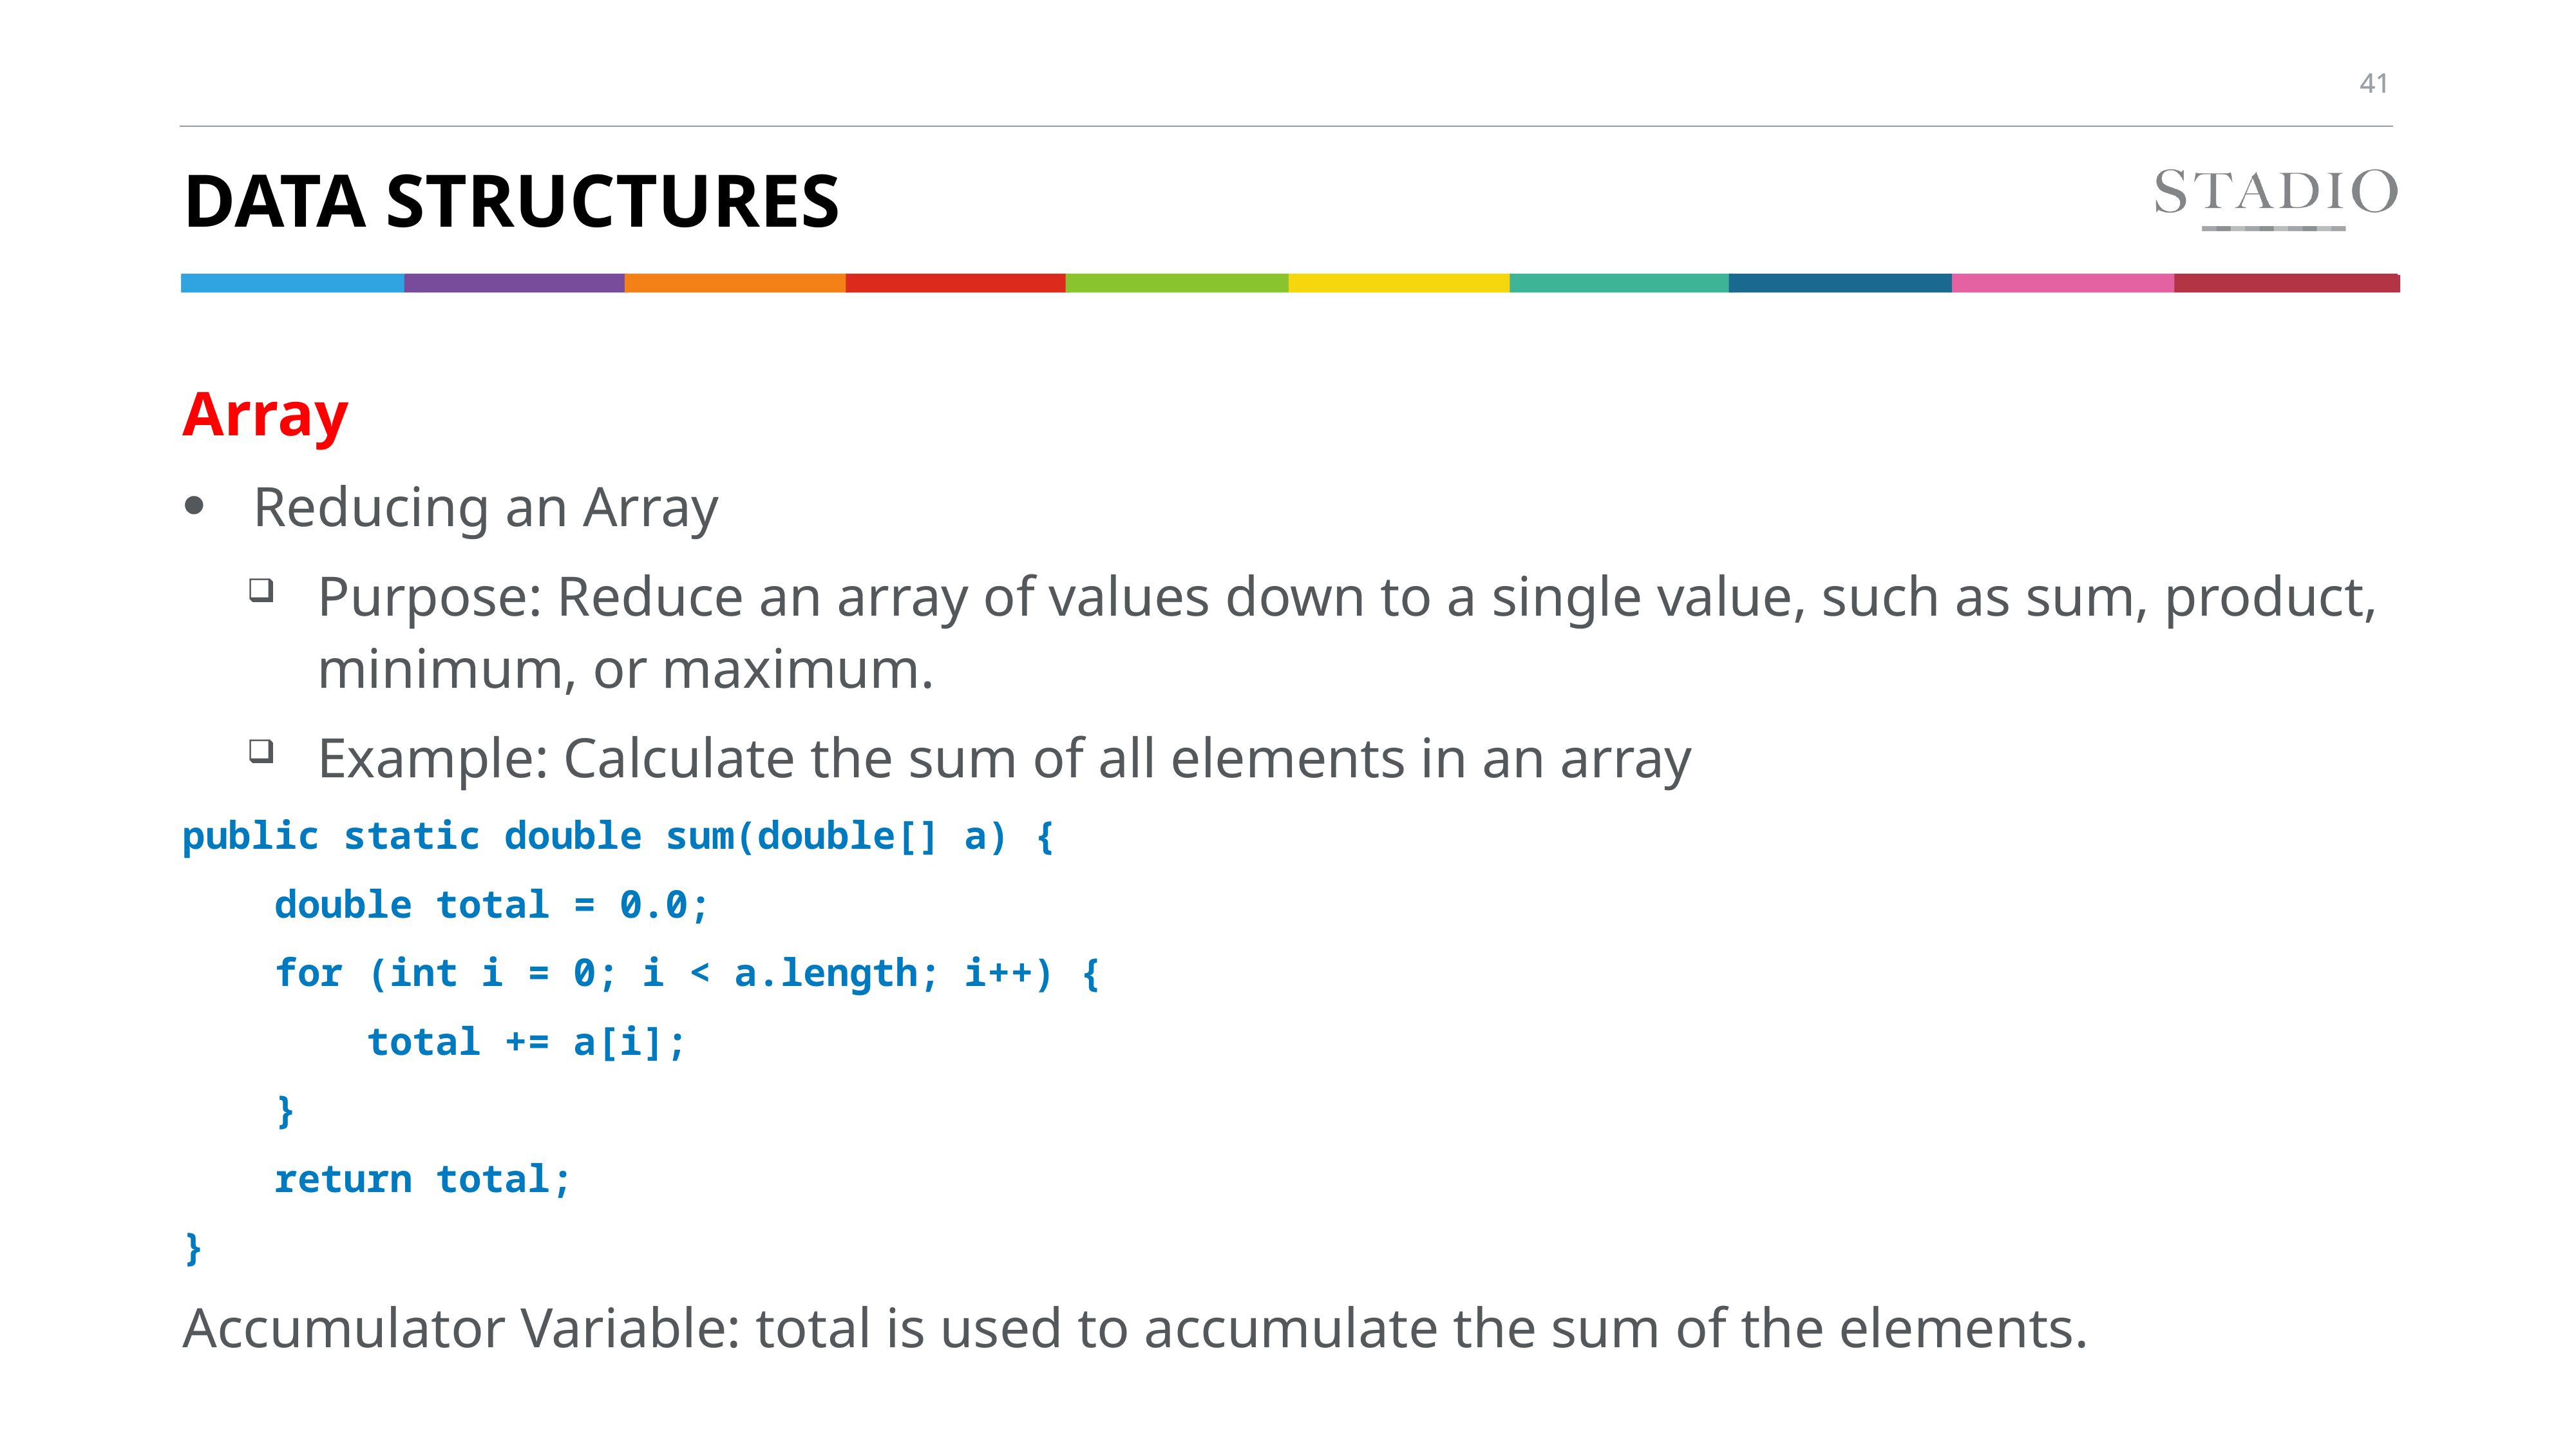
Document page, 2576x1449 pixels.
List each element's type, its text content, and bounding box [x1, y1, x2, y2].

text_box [181, 273, 2398, 293]
picture [2112, 126, 2441, 274]
list Array Reducing an Array Purpose: Reduce an array of values down to a single value, such as sum, product, minimum, or maximum. Example: Calculate the sum of all elements in an array public static double sum(double[] a) { double total = 0.0; for (int i = 0; i < a.length; i++) { total += a[i]; } return total; } Accumulator Variable: total is used to accumulate the sum of the elements. [182, 367, 2402, 1370]
text_box [178, 131, 2398, 279]
title Data structures [182, 128, 2069, 131]
